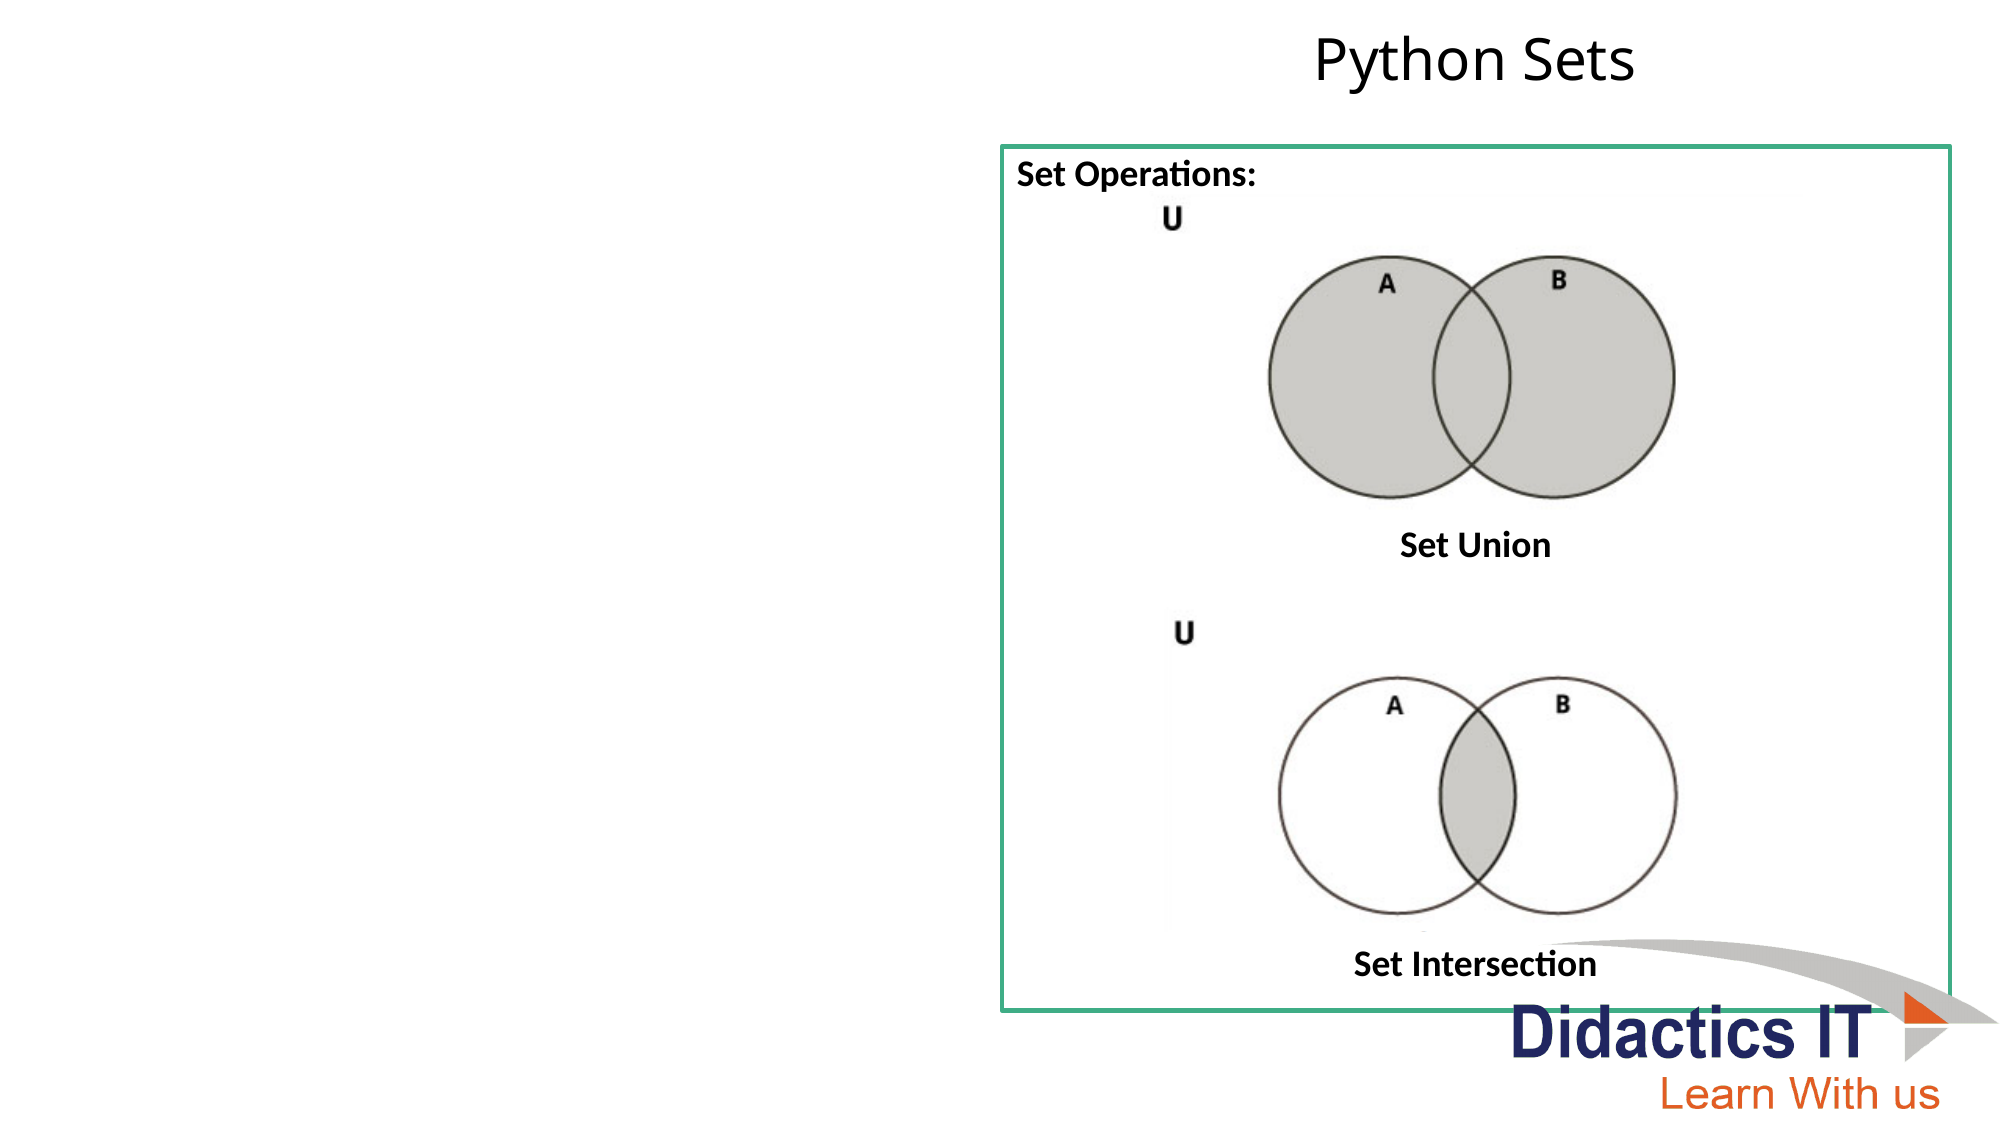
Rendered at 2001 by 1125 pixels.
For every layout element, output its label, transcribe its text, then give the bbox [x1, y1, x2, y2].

text_box Set Operations: [1002, 146, 1950, 1011]
text_box Set Intersection [1339, 932, 1613, 991]
picture [1513, 939, 2000, 1109]
text_box Set Union [1385, 513, 1567, 573]
text_box Python Sets [999, 22, 1950, 114]
picture [1164, 607, 1803, 932]
picture [1149, 191, 1803, 513]
